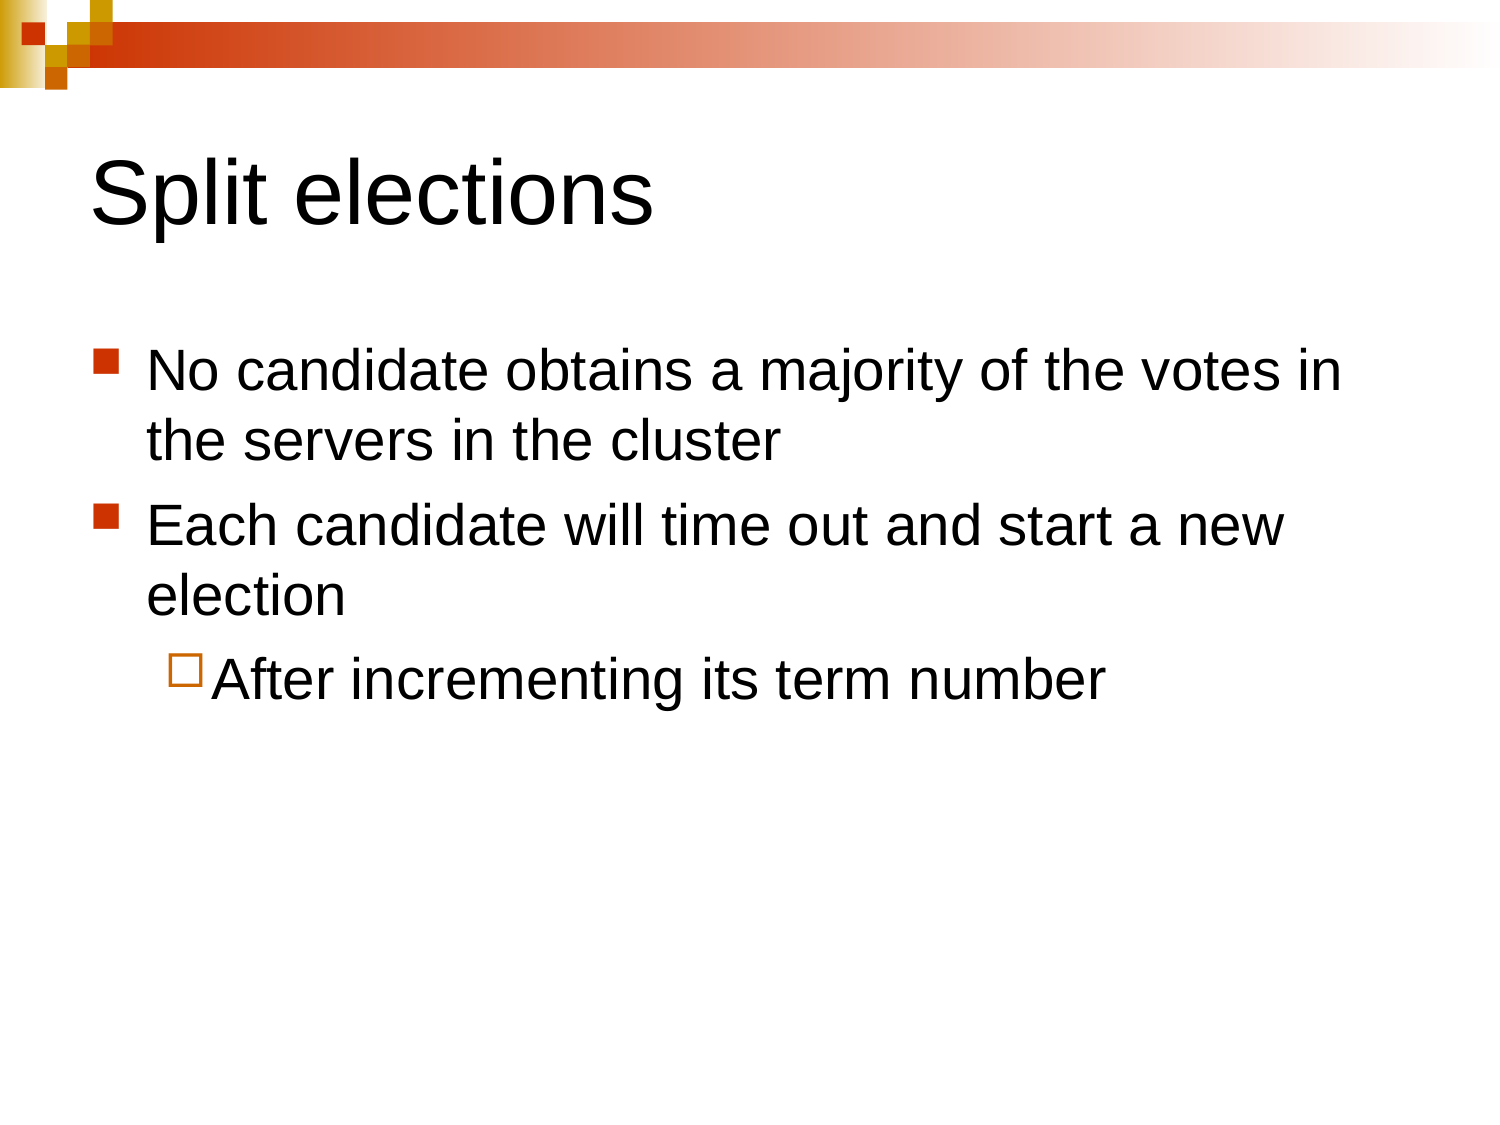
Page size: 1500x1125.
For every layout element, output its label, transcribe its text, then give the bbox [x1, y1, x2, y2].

title Split elections [75, 75, 1425, 300]
list No candidate obtains a majority of the votes in the servers in the cluster Each candidate will time out and start a new election After incrementing its term number [75, 324, 1425, 963]
